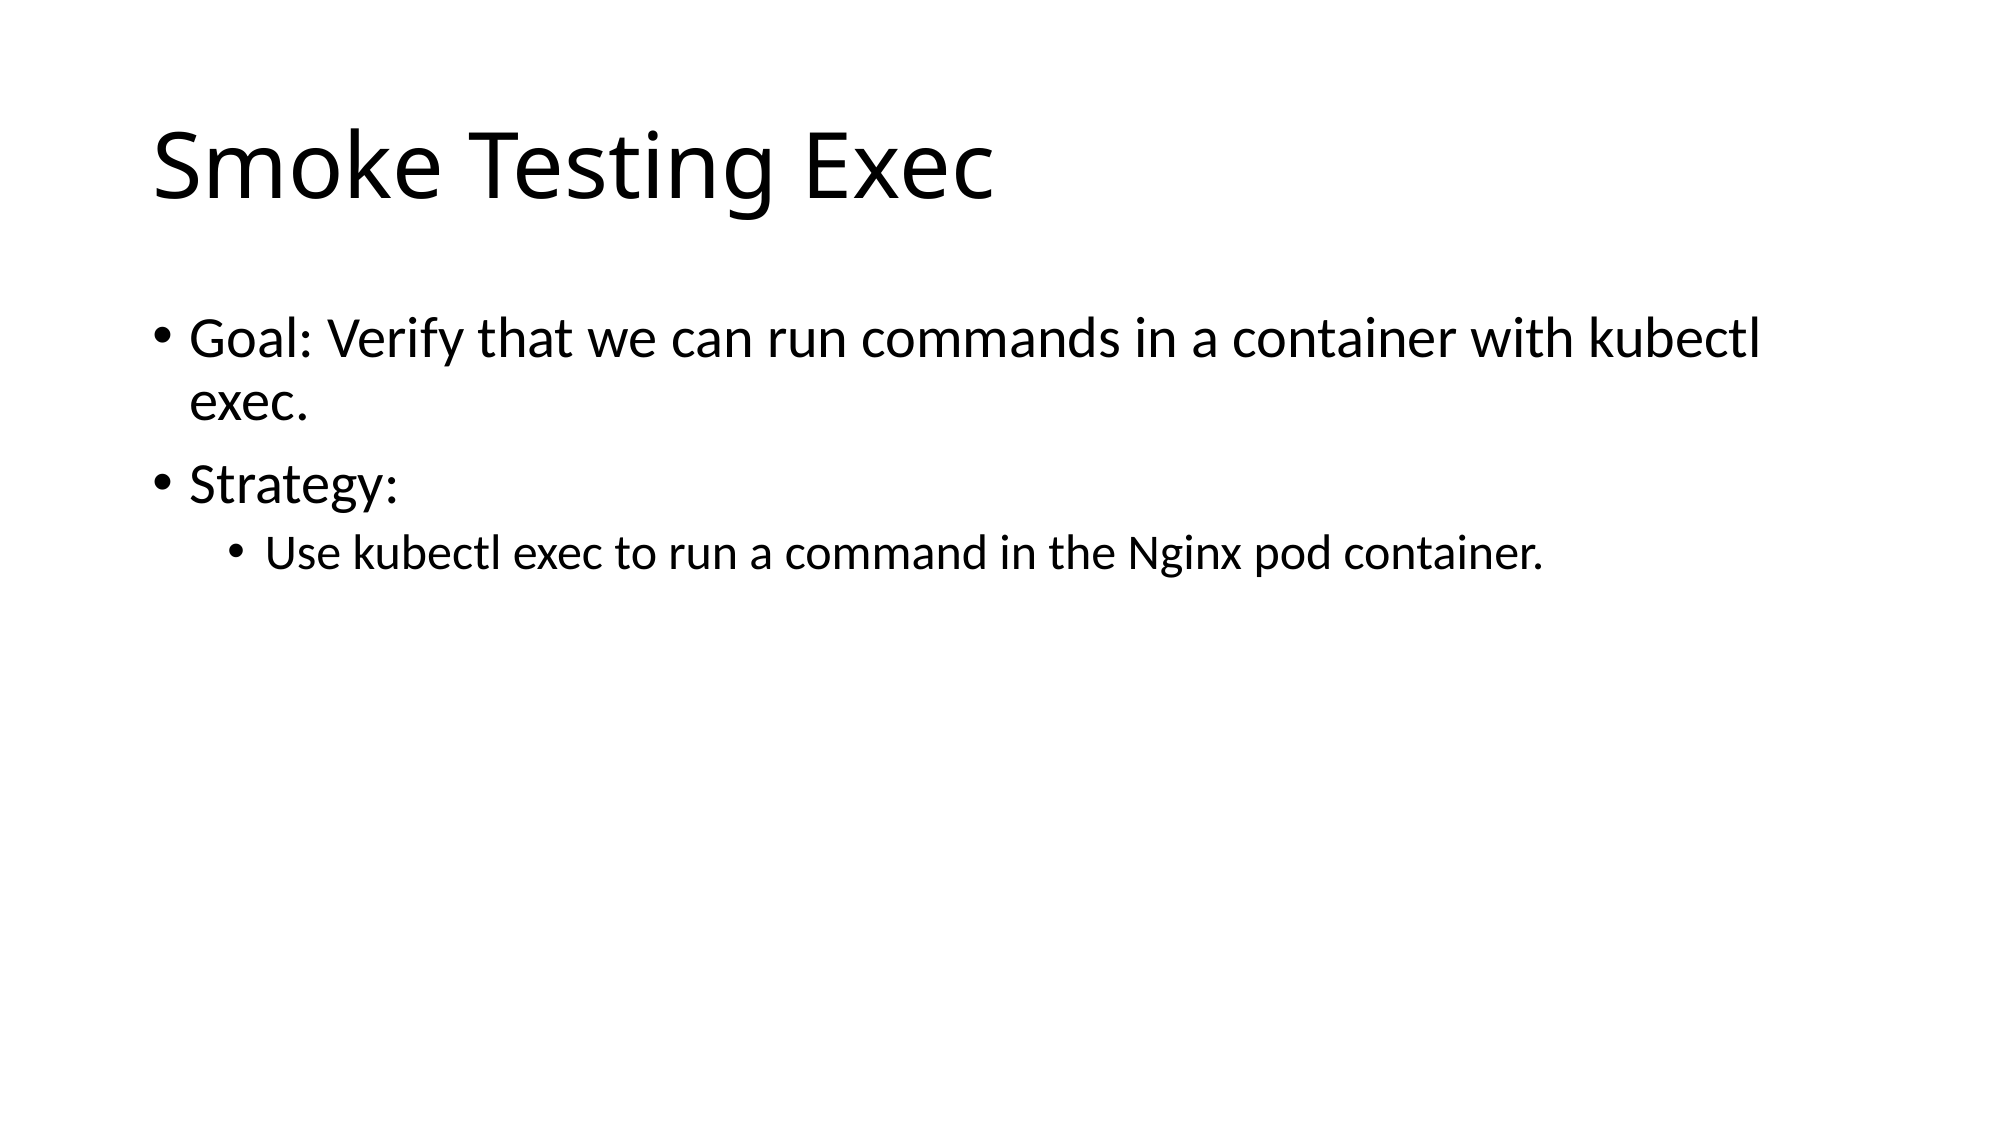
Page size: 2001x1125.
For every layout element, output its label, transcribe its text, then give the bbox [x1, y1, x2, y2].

title Smoke Testing Exec [137, 59, 1863, 278]
list Goal: Verify that we can run commands in a container with kubectl exec. Strategy: Use kubectl exec to run a command in the Nginx pod container. [137, 299, 1863, 1014]
